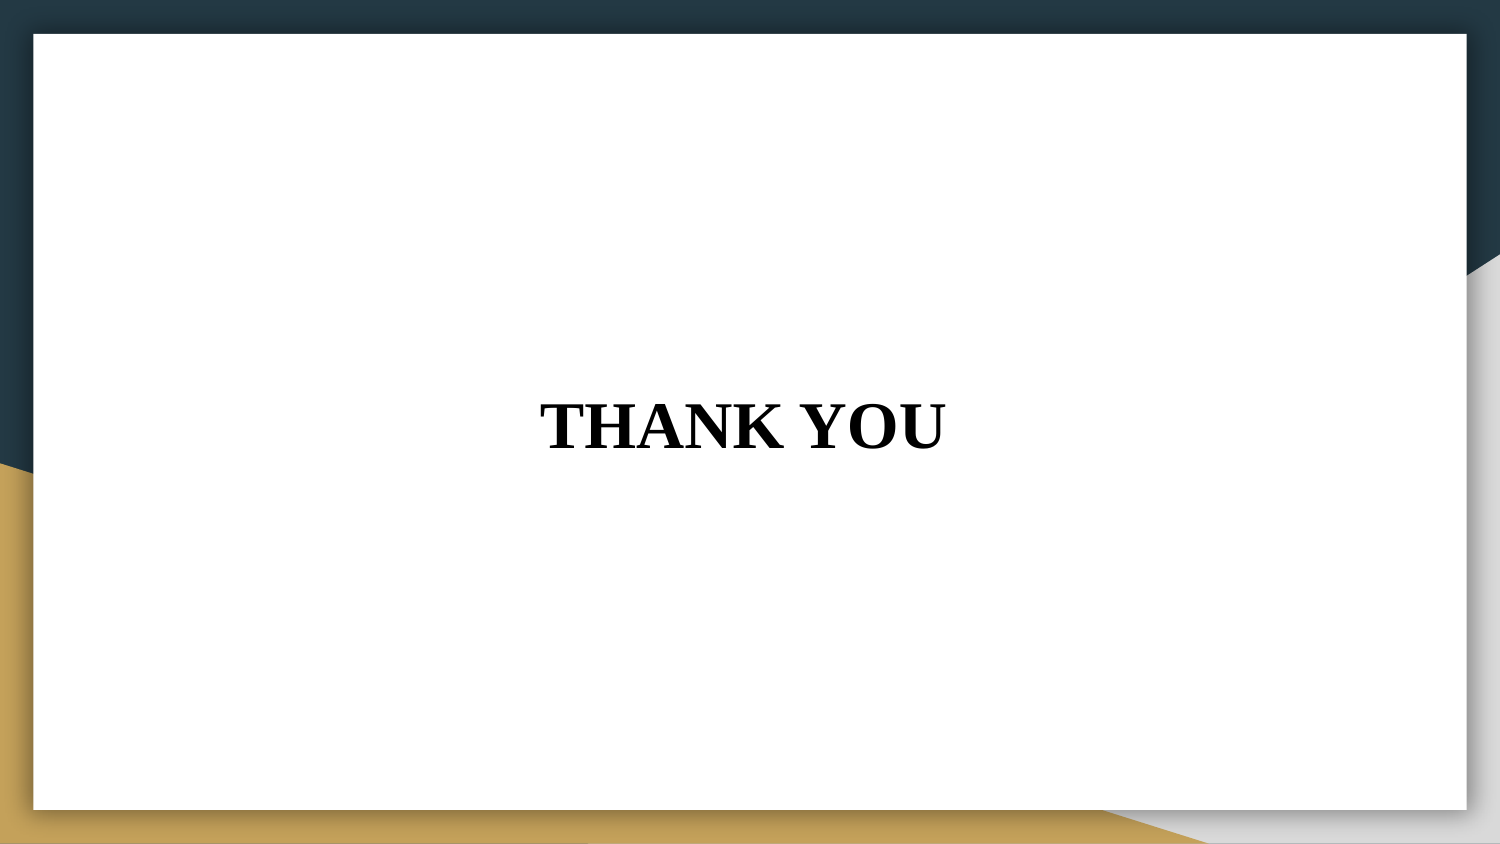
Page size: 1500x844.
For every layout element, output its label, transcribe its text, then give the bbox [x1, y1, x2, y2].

picture [0, 0, 1500, 844]
text_box THANK YOU [524, 334, 975, 470]
